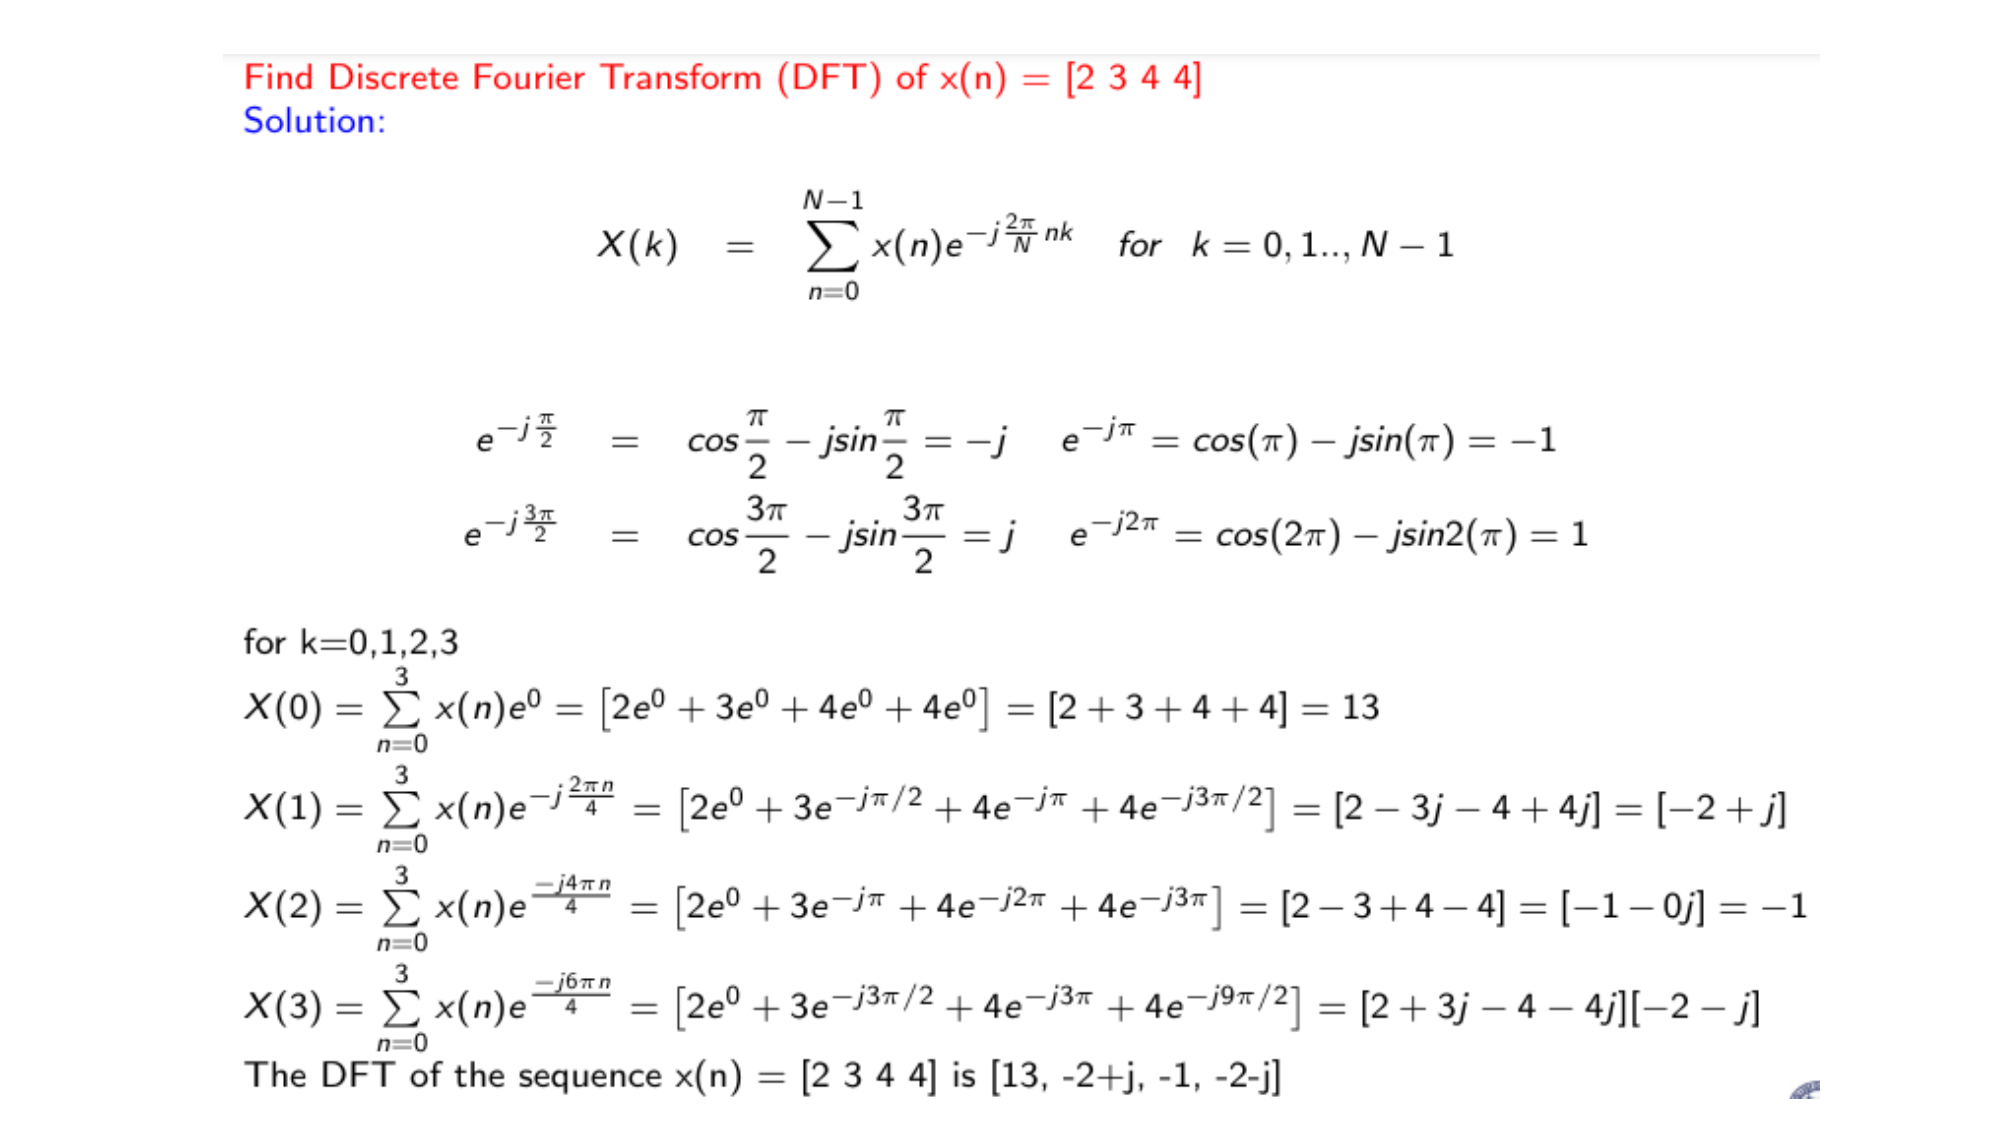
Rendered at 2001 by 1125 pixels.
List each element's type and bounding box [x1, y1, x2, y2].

picture [223, 54, 1820, 1100]
